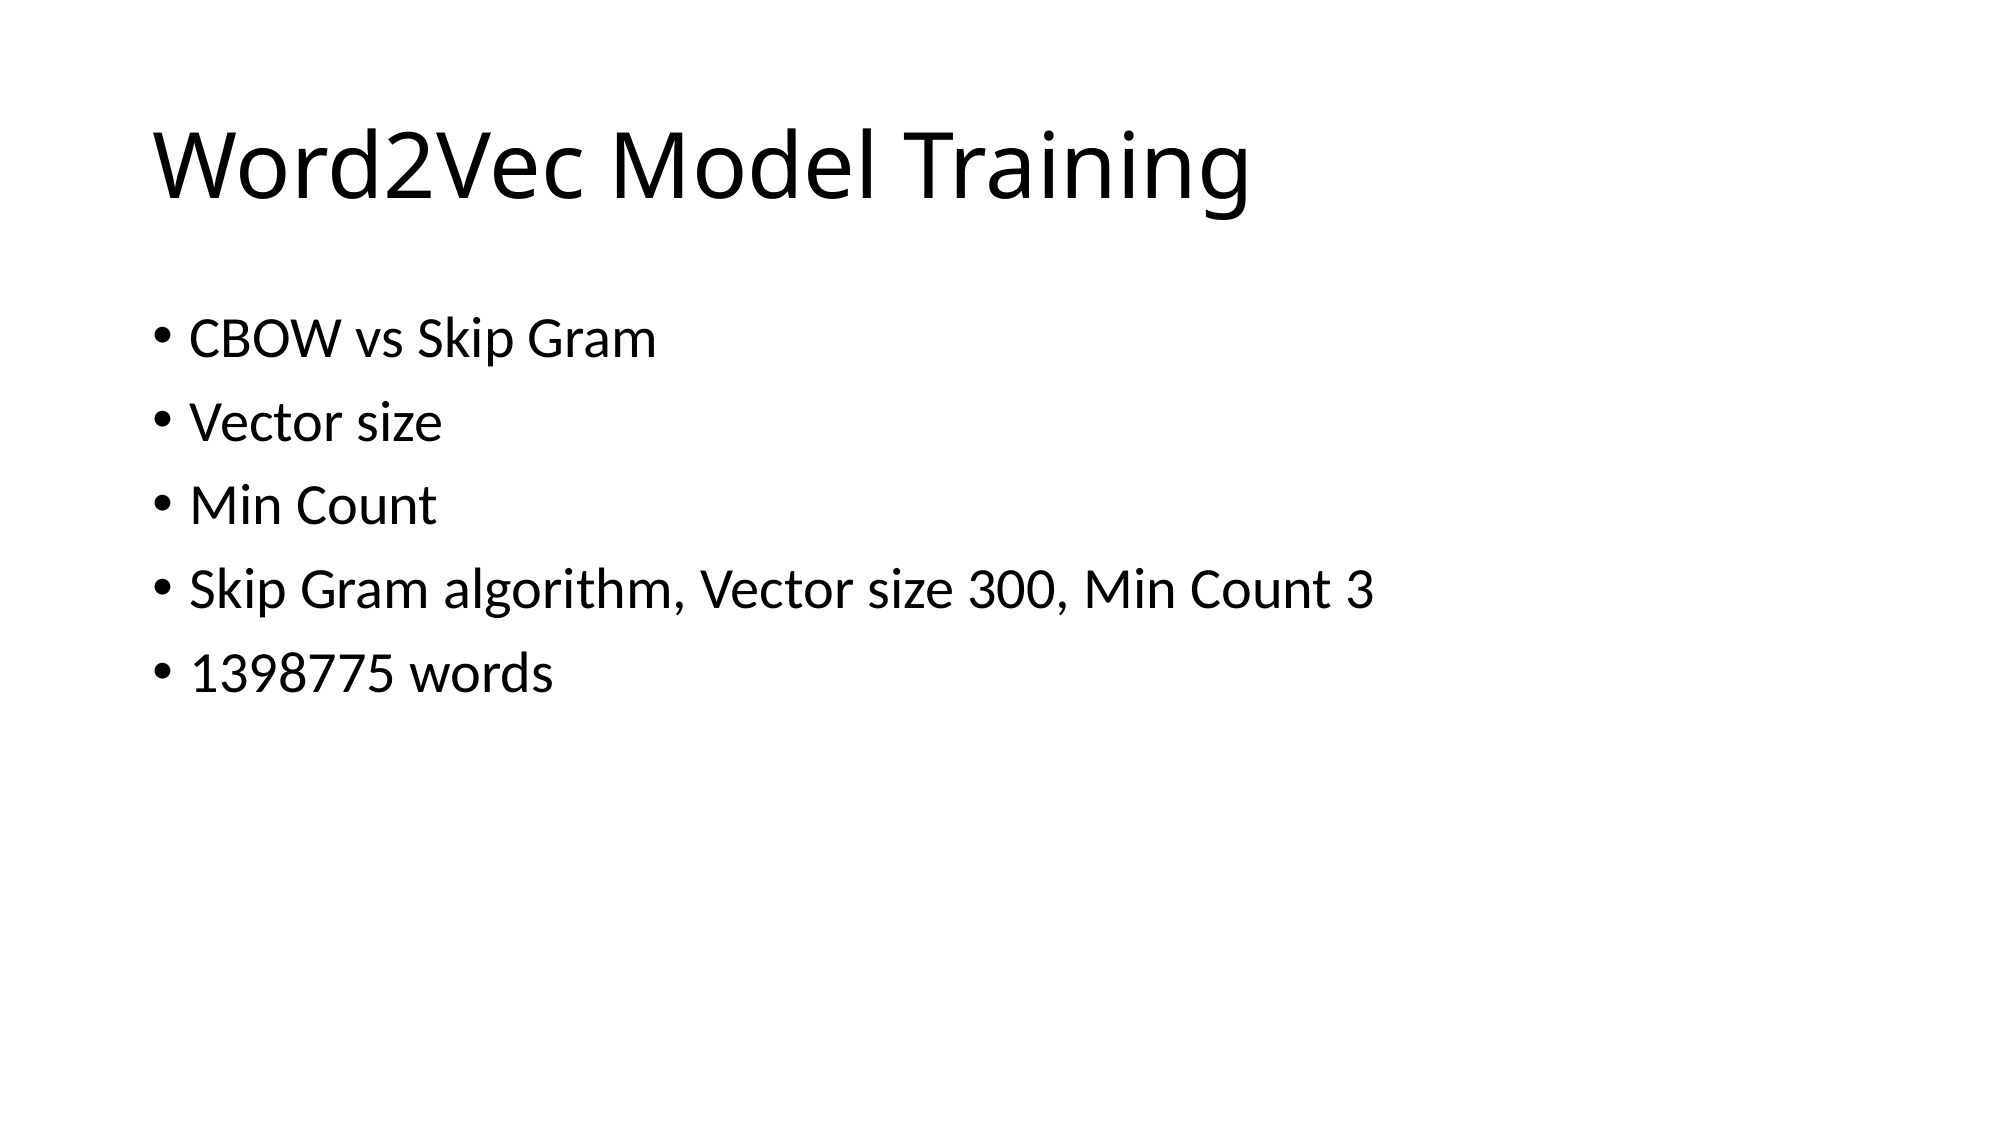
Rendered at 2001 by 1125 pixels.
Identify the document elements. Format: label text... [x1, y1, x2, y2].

list CBOW vs Skip Gram Vector size Min Count Skip Gram algorithm, Vector size 300, Min Count 3 1398775 words [137, 299, 1863, 1014]
title Word2Vec Model Training [137, 59, 1863, 278]
